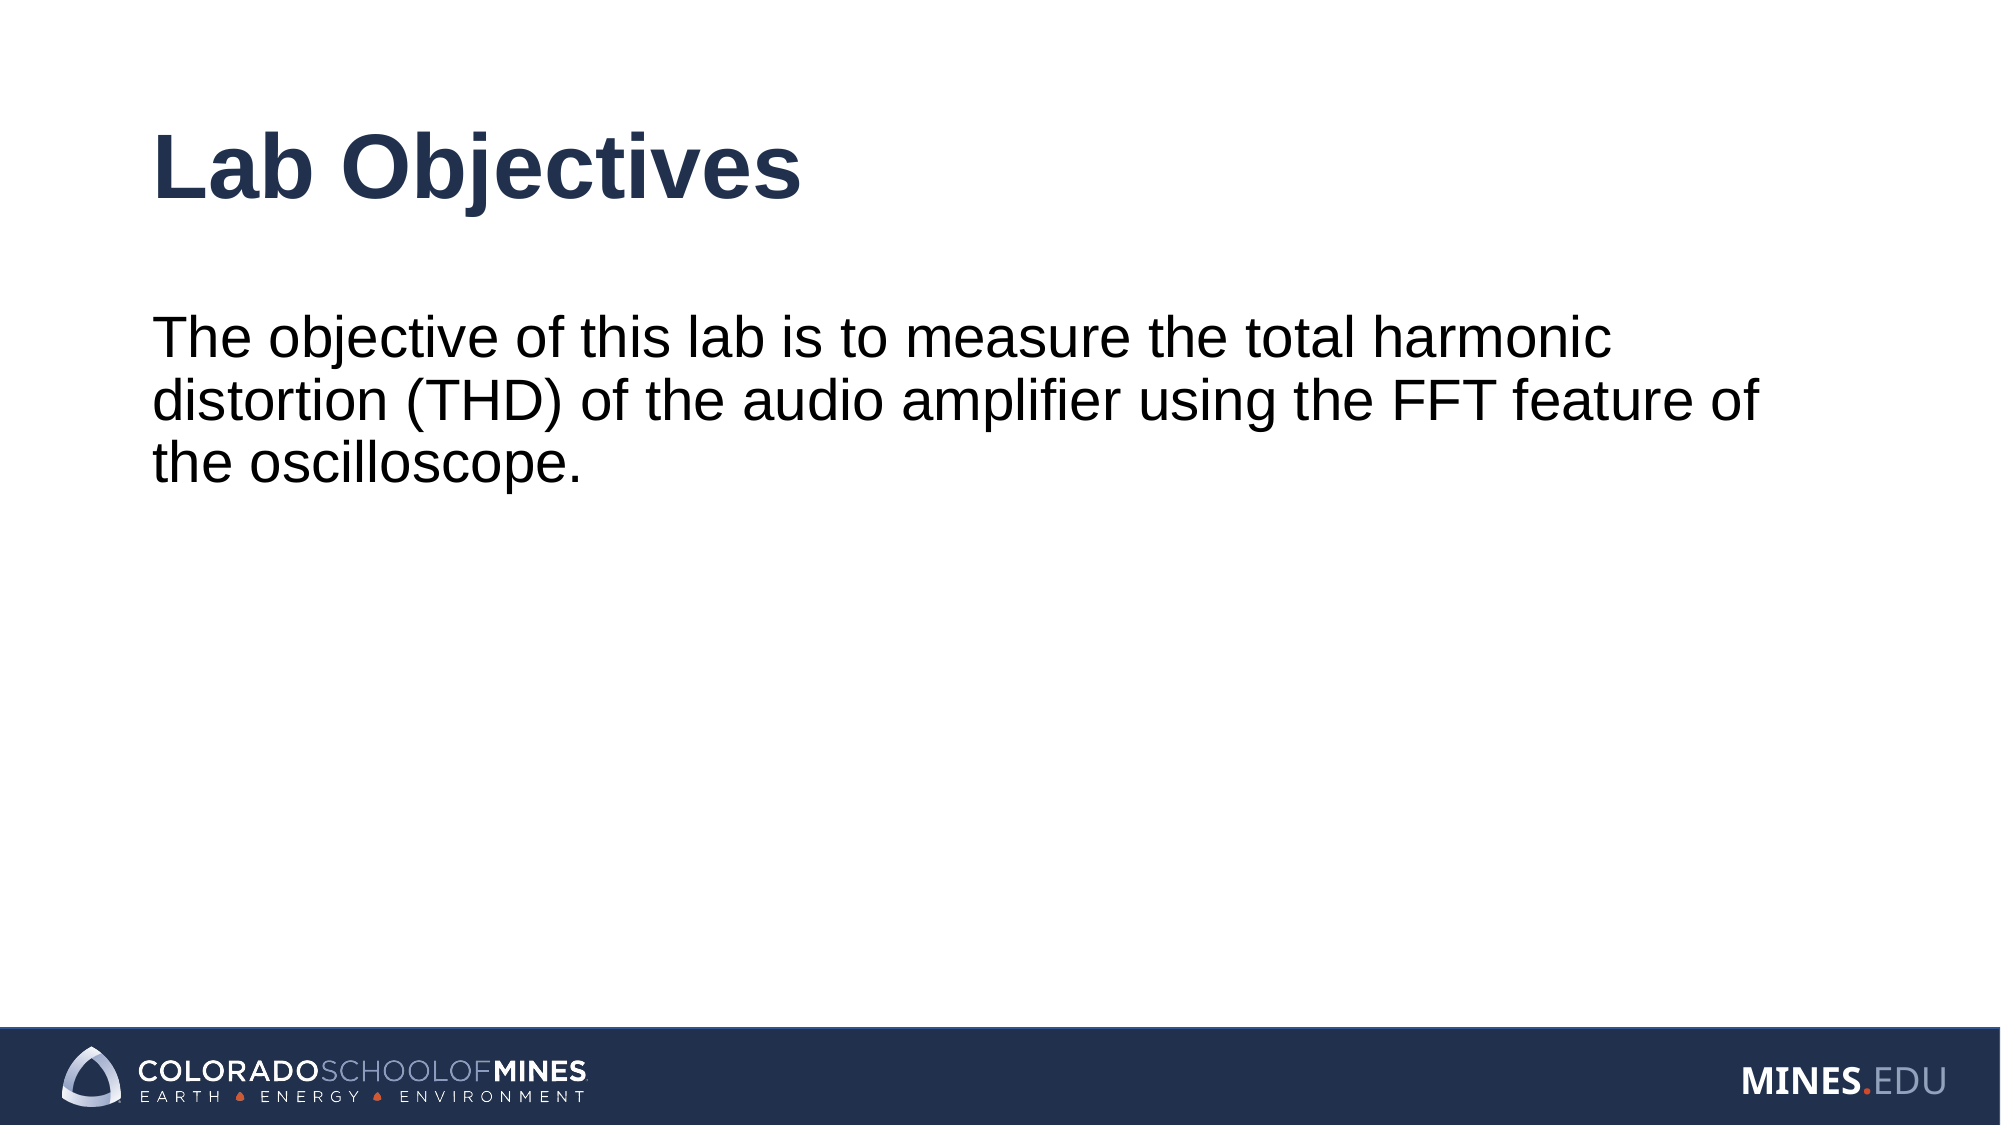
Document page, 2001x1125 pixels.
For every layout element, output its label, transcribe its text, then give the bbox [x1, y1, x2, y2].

picture [62, 1046, 588, 1107]
title Lab Objectives [137, 59, 1863, 278]
list The objective of this lab is to measure the total harmonic distortion (THD) of the audio amplifier using the FFT feature of the oscilloscope. [137, 299, 1863, 889]
